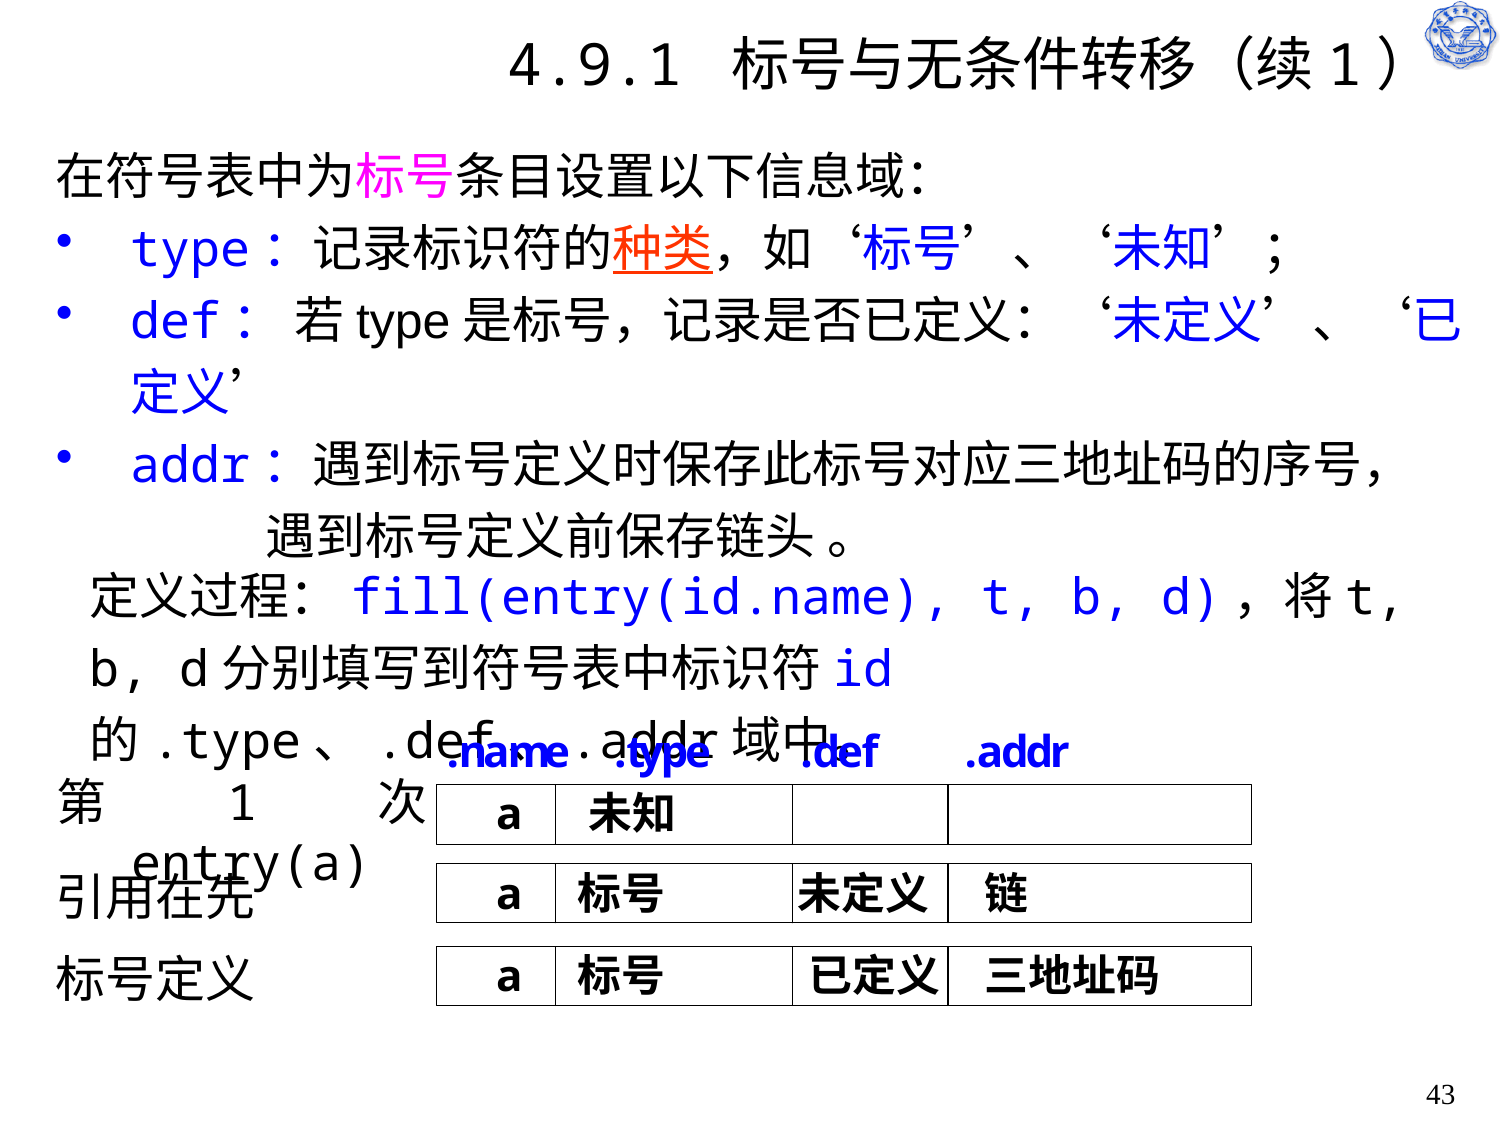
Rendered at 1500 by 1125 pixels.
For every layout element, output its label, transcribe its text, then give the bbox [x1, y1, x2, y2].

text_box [430, 940, 1258, 1012]
text_box 在符号表中为标号条目设置以下信息域： type：记录标识符的种类，如‘标号’、‘未知’； def： 若type是标号，记录是否已定义：‘未定义’、‘已定义’ addr：遇到标号定义时保存此标号对应三地址码的序号， 遇到标号定义前保存链头 。 [41, 125, 1479, 573]
picture [1423, 0, 1500, 70]
text_box 第1次entry(a) [41, 763, 455, 857]
title 4.9.1 标号与无条件转移（续1） [174, 24, 1450, 100]
text_box 定义过程：fill(entry(id.name), t, b, d)，将t, b, d分别填写到符号表中标识符id的.type、.def、.addr域中。 [74, 545, 1436, 776]
slide_number 43 [1158, 1042, 1471, 1118]
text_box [430, 716, 1258, 851]
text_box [430, 857, 1258, 929]
text_box 标号定义 [41, 940, 455, 1016]
text_box 引用在先 [41, 857, 455, 933]
